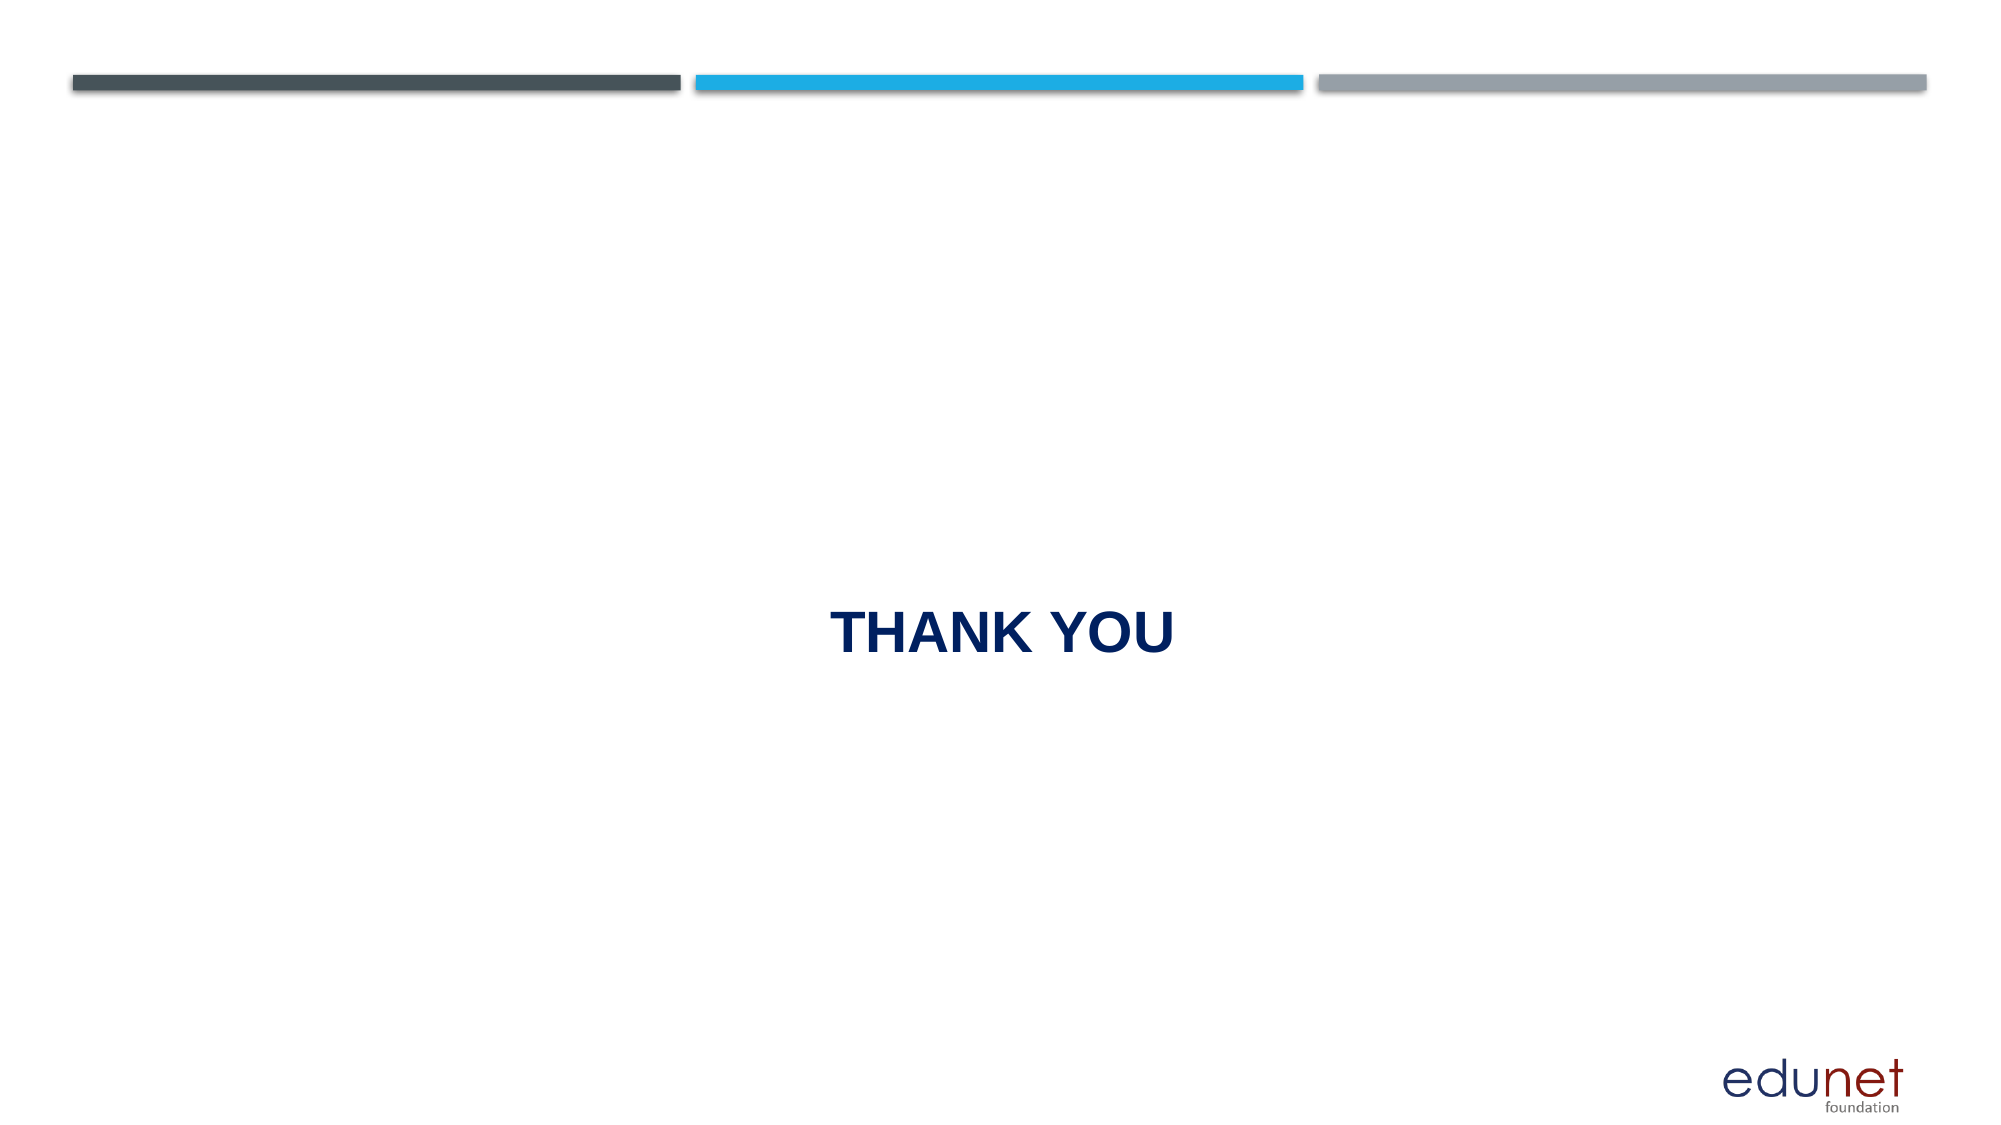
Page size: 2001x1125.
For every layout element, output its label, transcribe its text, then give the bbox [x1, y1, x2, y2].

title THANK YOU [240, 453, 1766, 672]
picture [1719, 1056, 1905, 1116]
